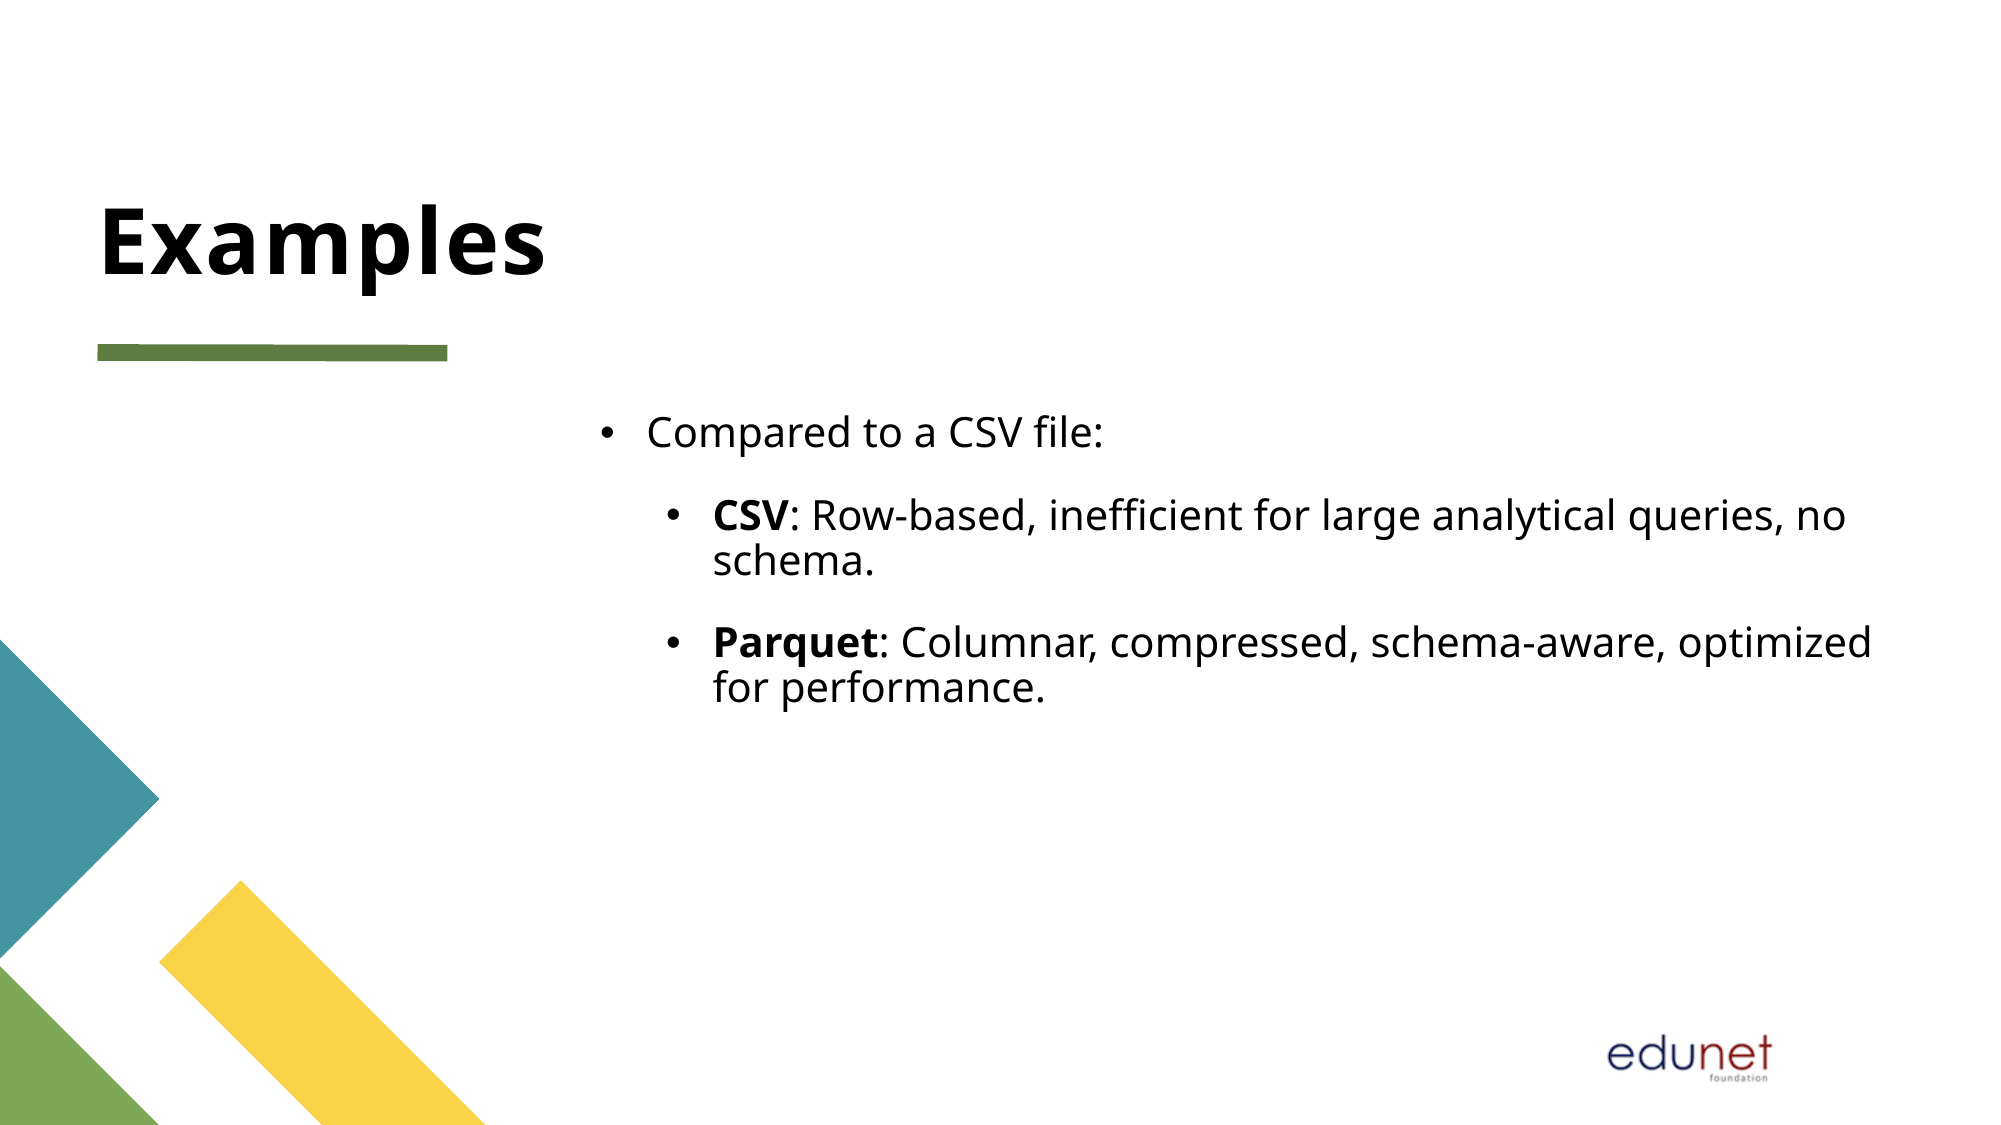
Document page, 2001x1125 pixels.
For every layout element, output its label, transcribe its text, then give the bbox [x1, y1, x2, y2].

list Compared to a CSV file: CSV: Row-based, inefficient for large analytical queries, no schema. Parquet: Columnar, compressed, schema-aware, optimized for performance. [600, 374, 1882, 982]
picture [1602, 1029, 1780, 1089]
title Examples [97, 16, 1882, 293]
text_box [0, 639, 486, 1125]
